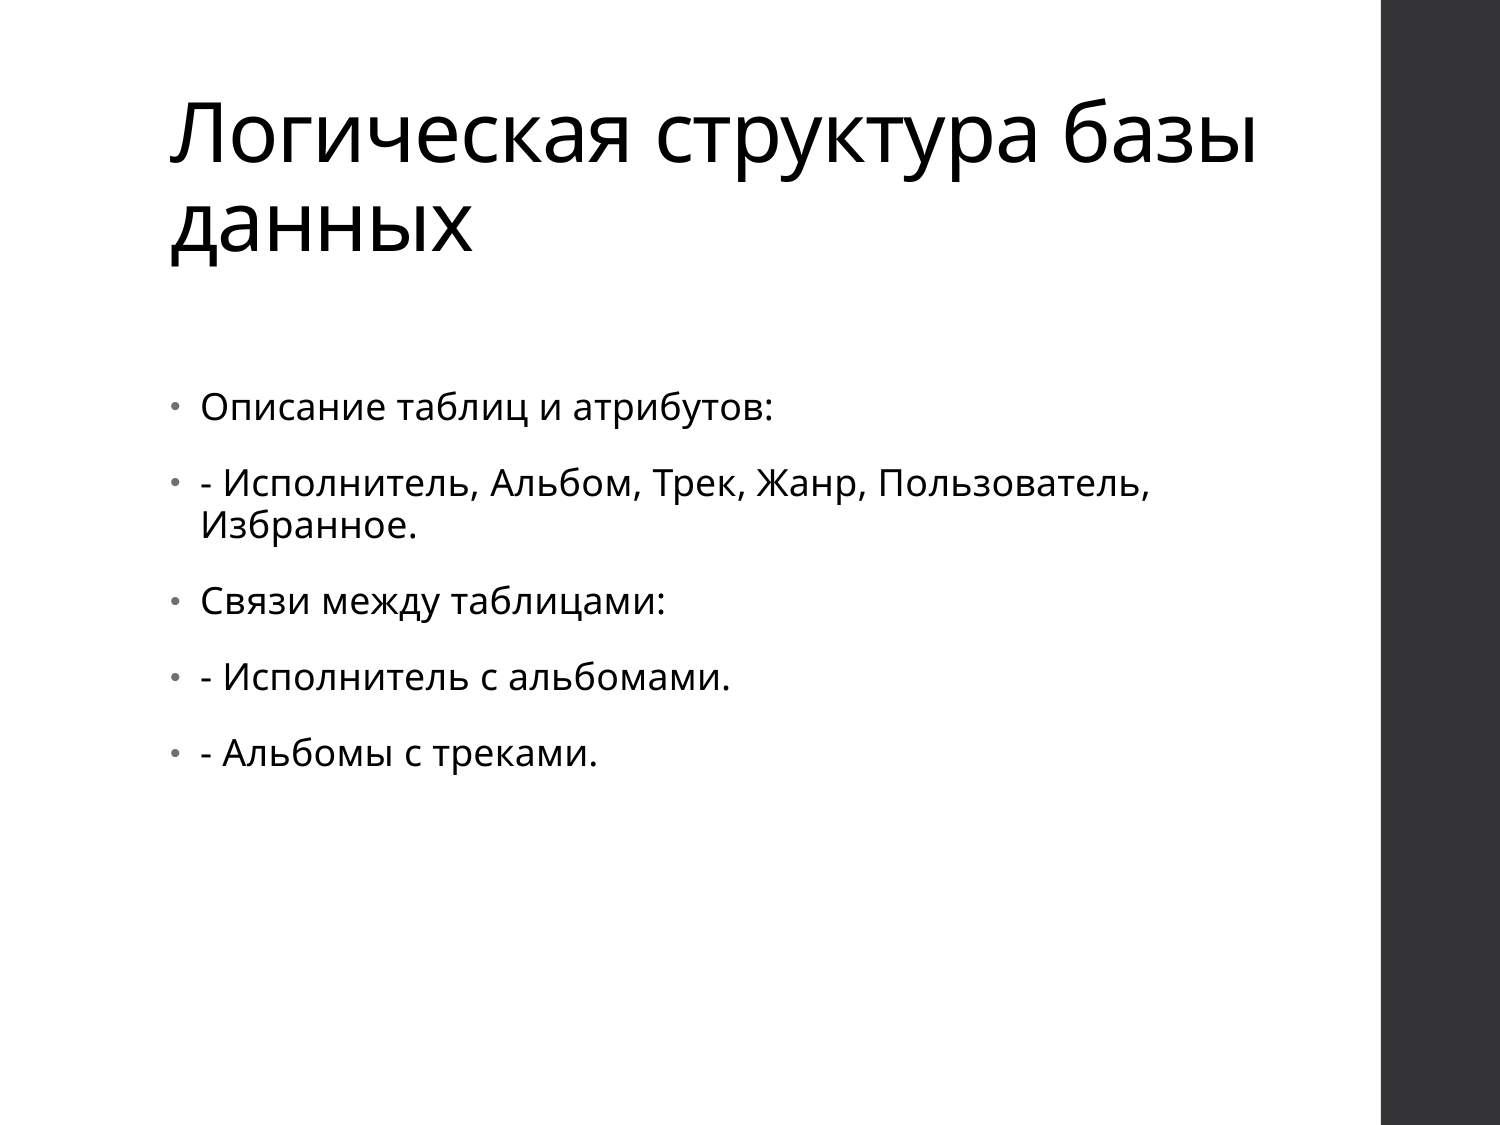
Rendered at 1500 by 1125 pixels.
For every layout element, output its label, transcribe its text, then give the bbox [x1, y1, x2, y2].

list Описание таблиц и атрибутов: - Исполнитель, Альбом, Трек, Жанр, Пользователь, Избранное. Связи между таблицами: - Исполнитель с альбомами. - Альбомы с треками. [155, 299, 1213, 1014]
title Логическая структура базы данных [155, 60, 1348, 278]
